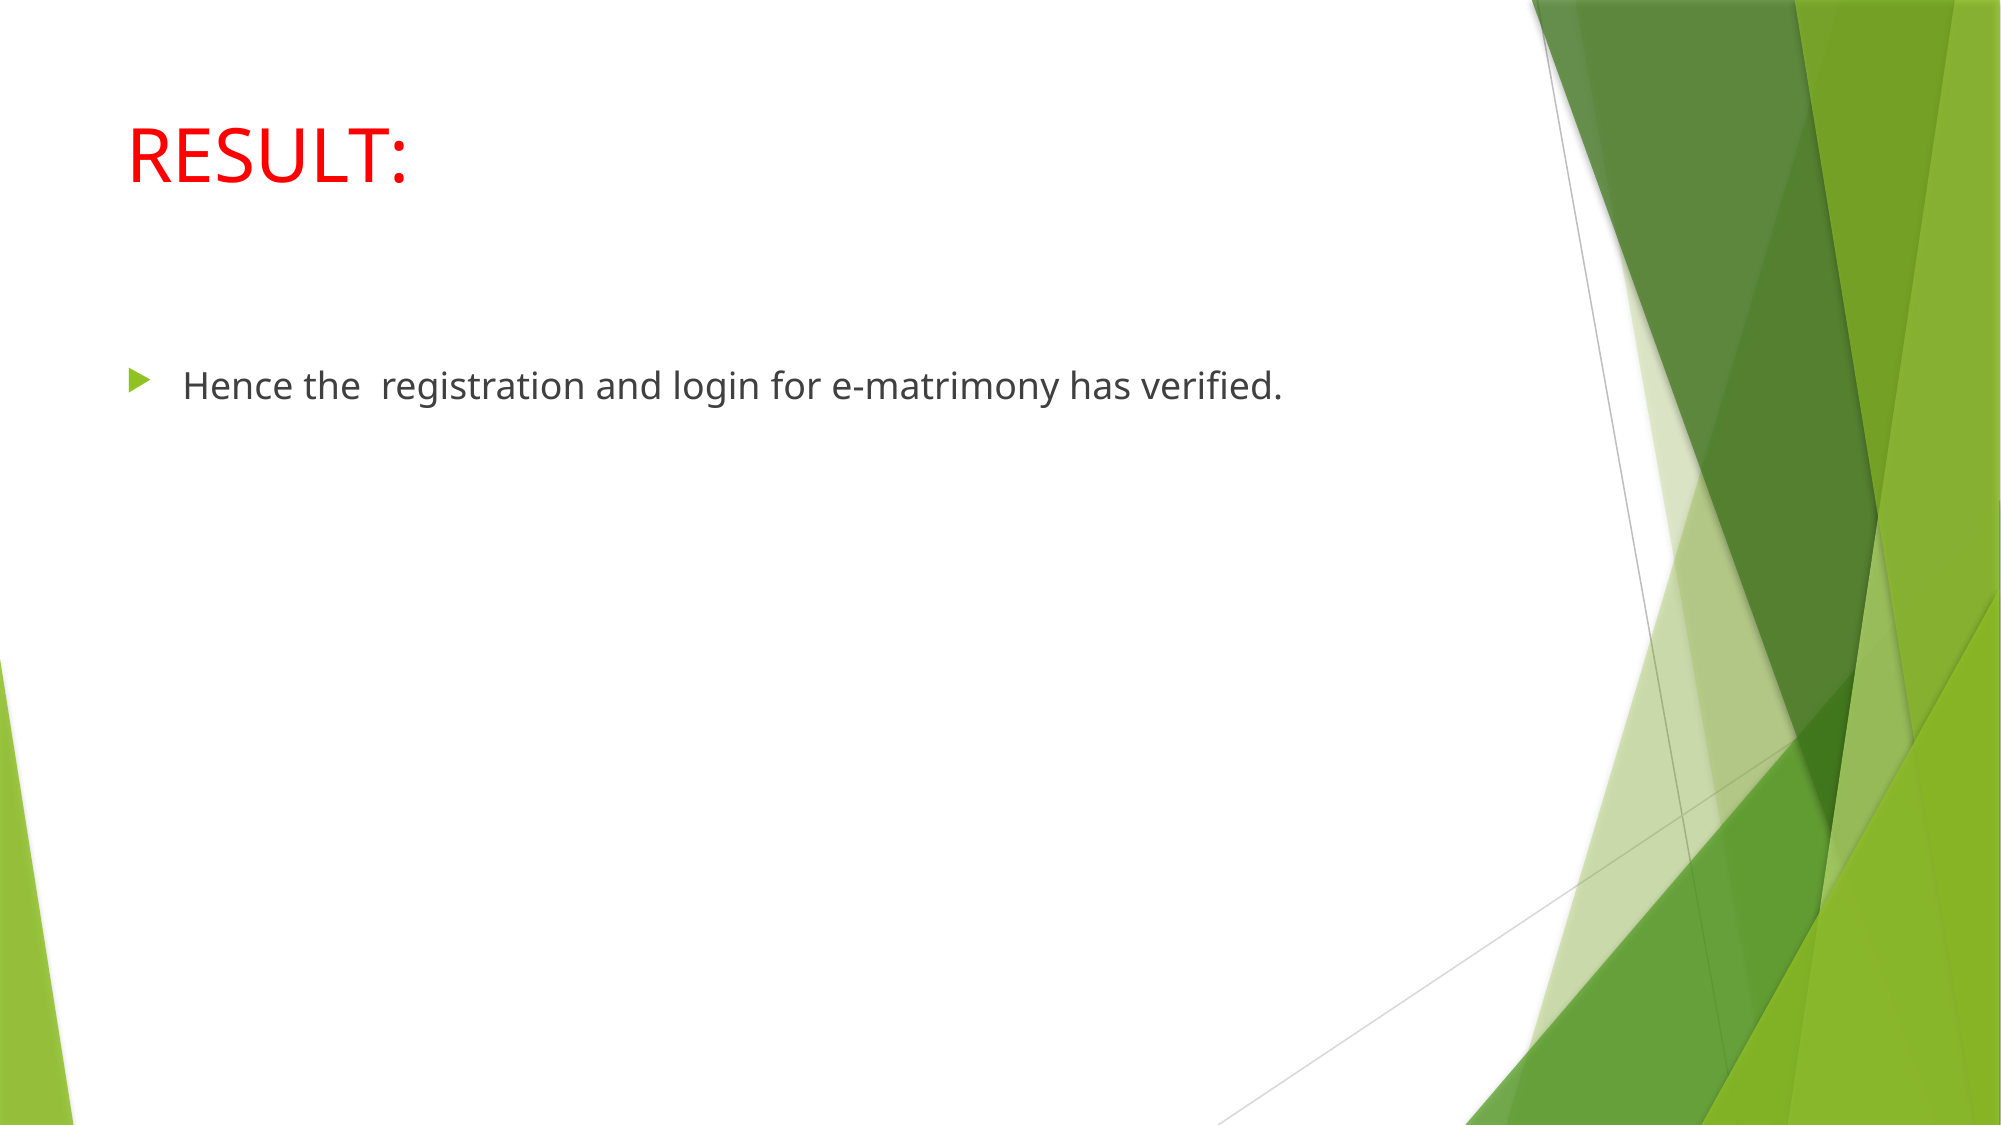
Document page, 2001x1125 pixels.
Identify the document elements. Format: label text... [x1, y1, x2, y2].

list Hence the registration and login for e-matrimony has verified. [111, 354, 1522, 992]
title RESULT: [111, 99, 1522, 317]
